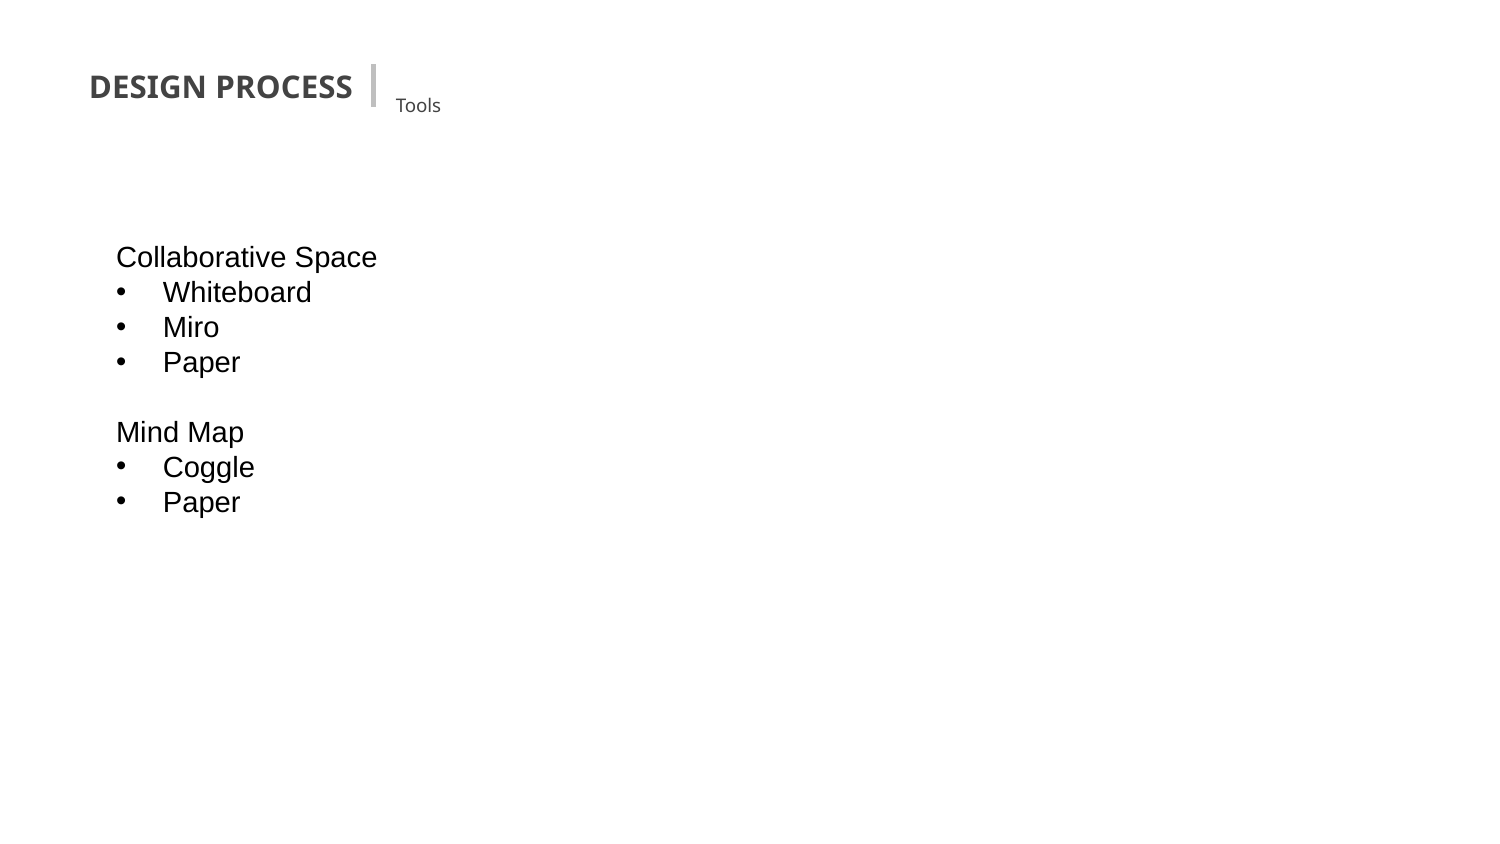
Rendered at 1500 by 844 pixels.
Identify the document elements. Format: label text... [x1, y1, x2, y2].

text_box Tools [380, 64, 1461, 114]
text_box DESIGN PROCESS [73, 51, 390, 126]
text_box Collaborative Space Whiteboard Miro Paper Mind Map Coggle Paper [101, 231, 393, 526]
